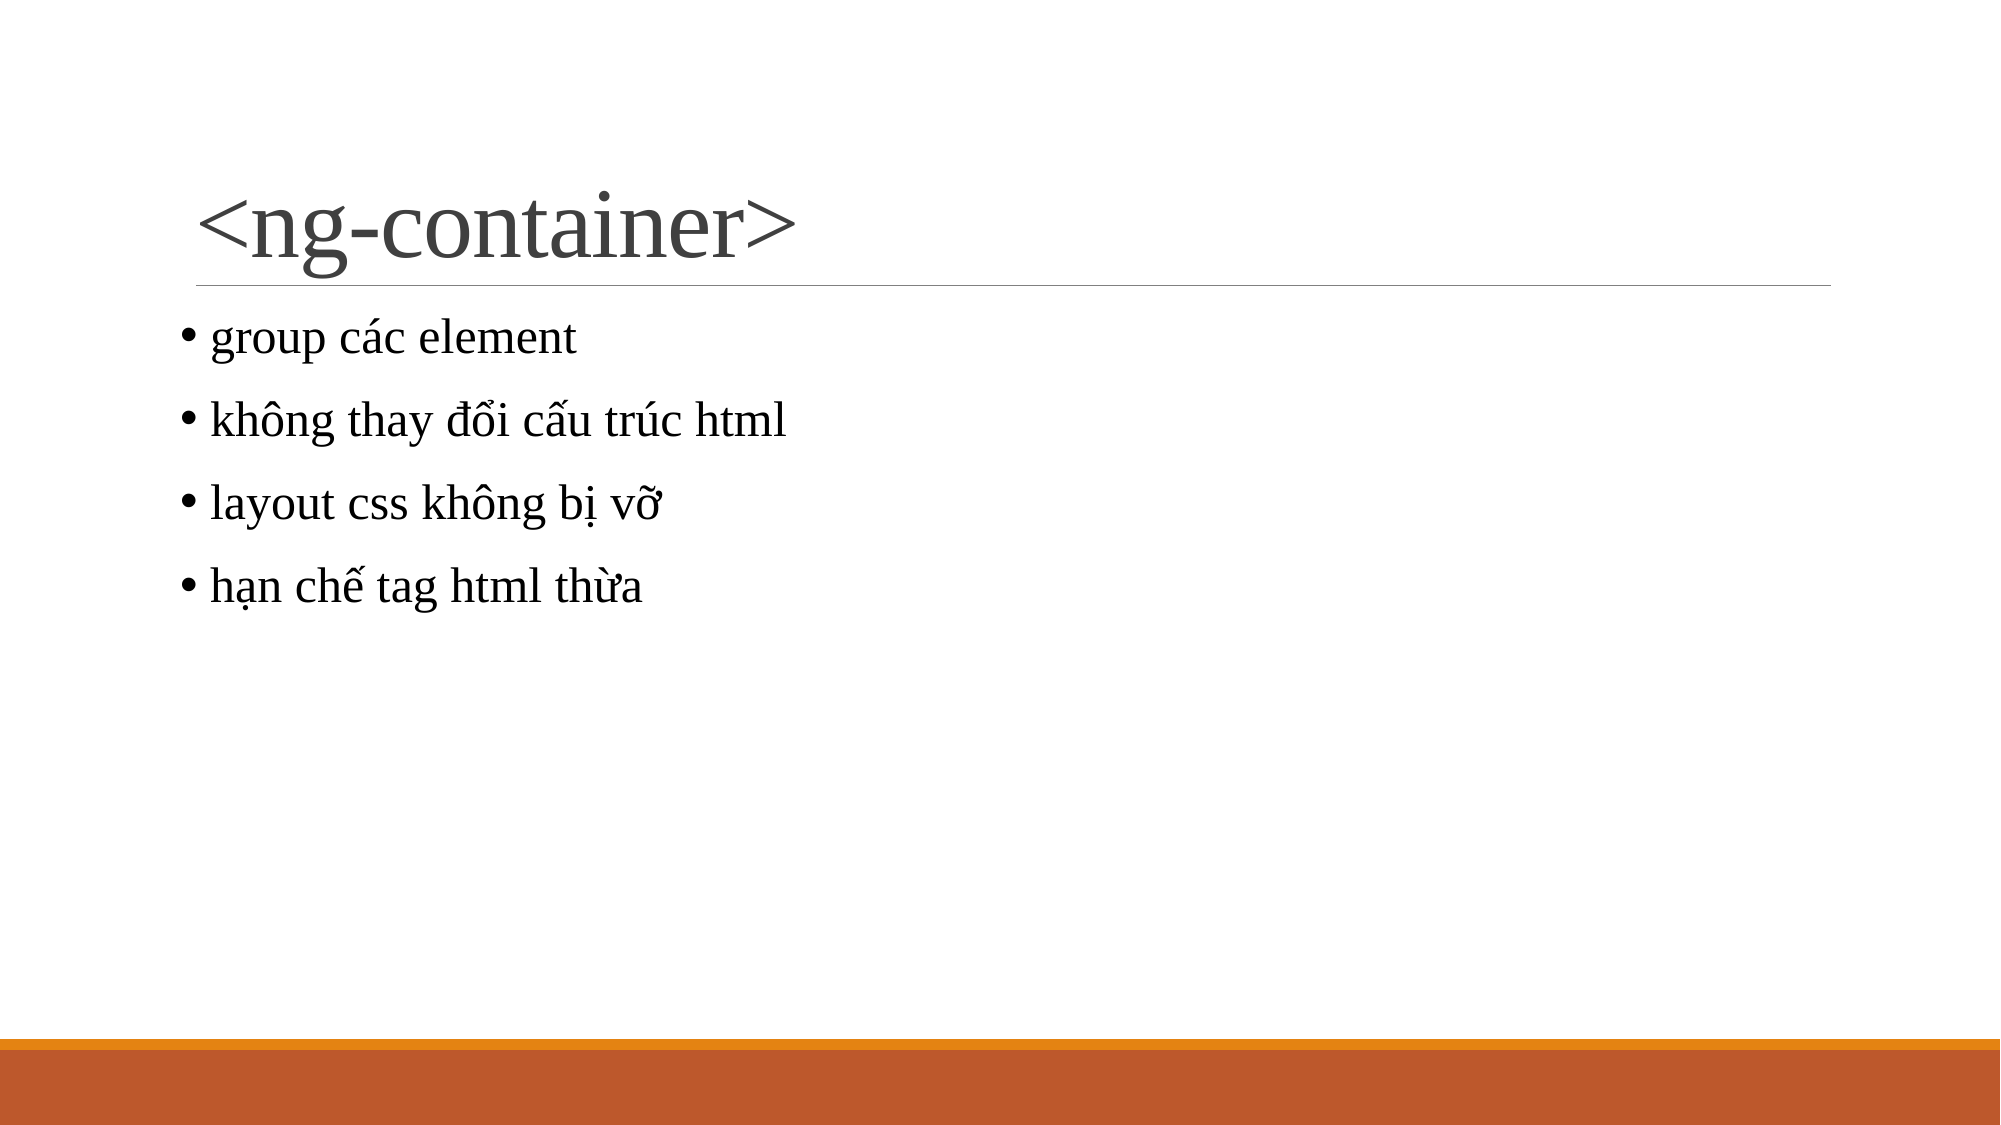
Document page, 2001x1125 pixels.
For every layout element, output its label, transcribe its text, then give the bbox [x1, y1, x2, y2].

title <ng-container> [180, 47, 1830, 285]
list group các element không thay đổi cấu trúc html layout css không bị vỡ hạn chế tag html thừa [180, 302, 1830, 963]
